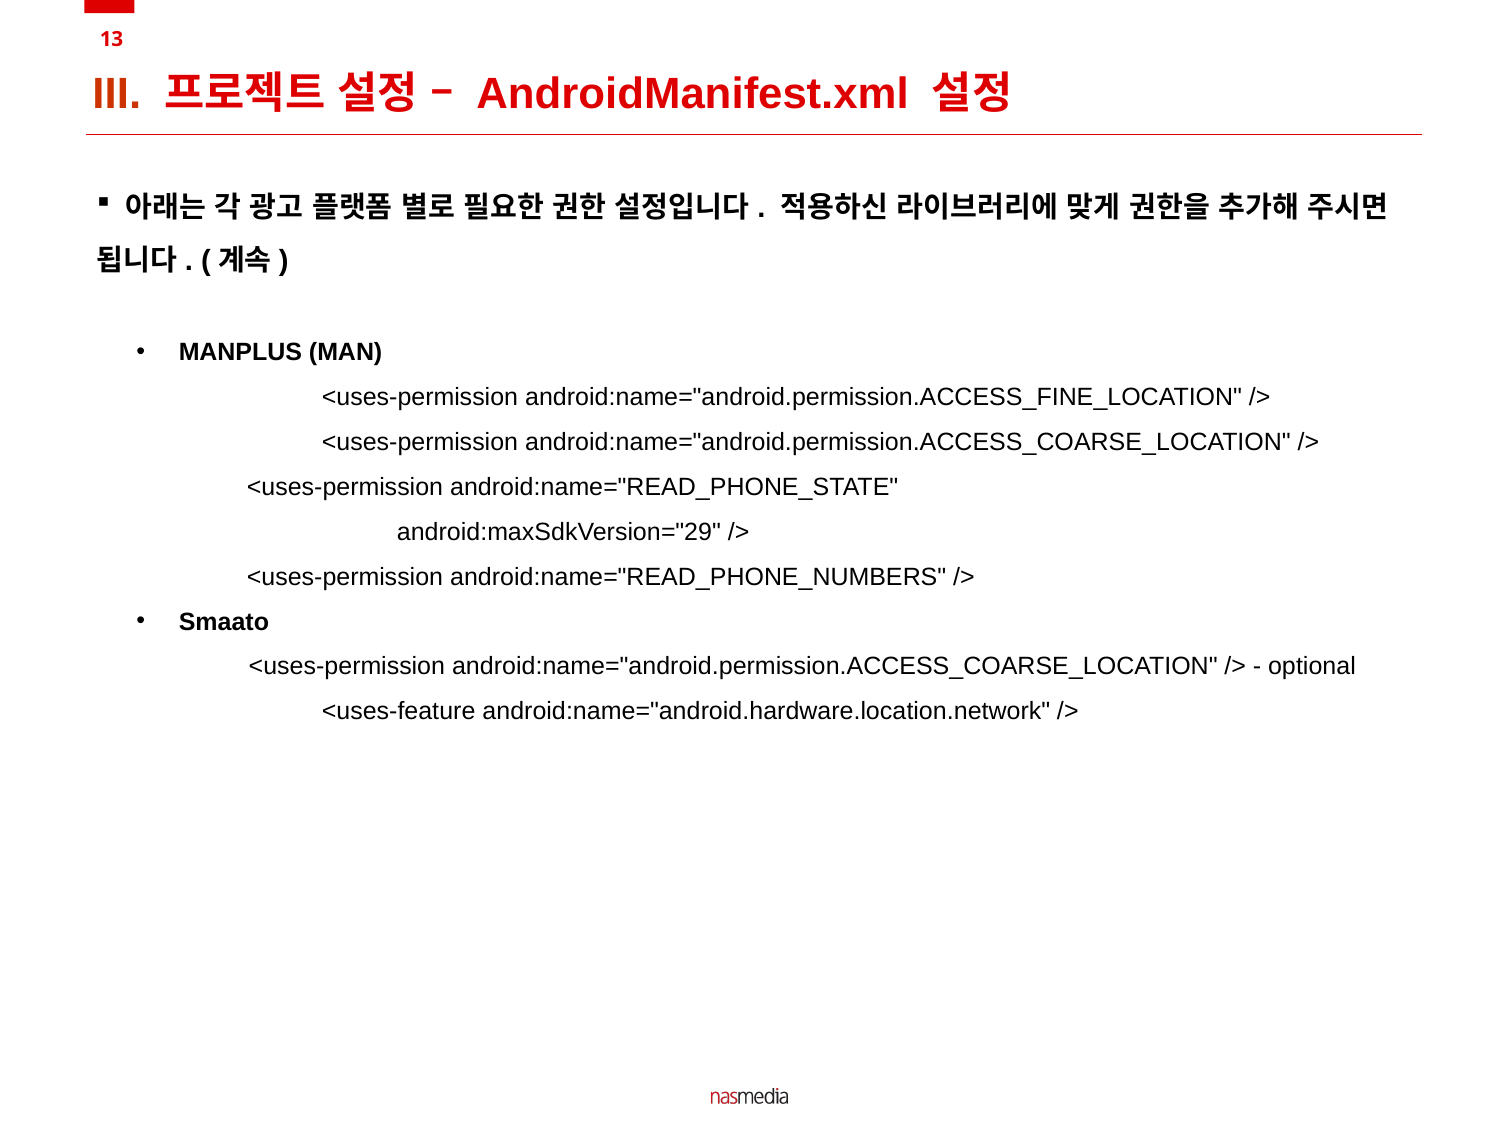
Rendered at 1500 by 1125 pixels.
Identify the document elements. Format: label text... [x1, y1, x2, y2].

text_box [77, 0, 1423, 135]
picture [706, 1087, 794, 1106]
text_box 아래는 각 광고 플랫폼 별로 필요한 권한 설정입니다. 적용하신 라이브러리에 맞게 권한을 추가해 주시면 됩니다. (계속) MANPLUS (MAN) <uses-permission android:name="android.permission.ACCESS_FINE_LOCATION" /> <uses-permission android:name="android.permission.ACCESS_COARSE_LOCATION" /> <uses-permission android:name="READ_PHONE_STATE" android:maxSdkVersion="29" /> <uses-permission android:name="READ_PHONE_NUMBERS" /> Smaato <uses-permission android:name="android.permission.ACCESS_COARSE_LOCATION" /> - optional <uses-feature android:name="android.hardware.location.network" /> [82, 163, 1427, 777]
